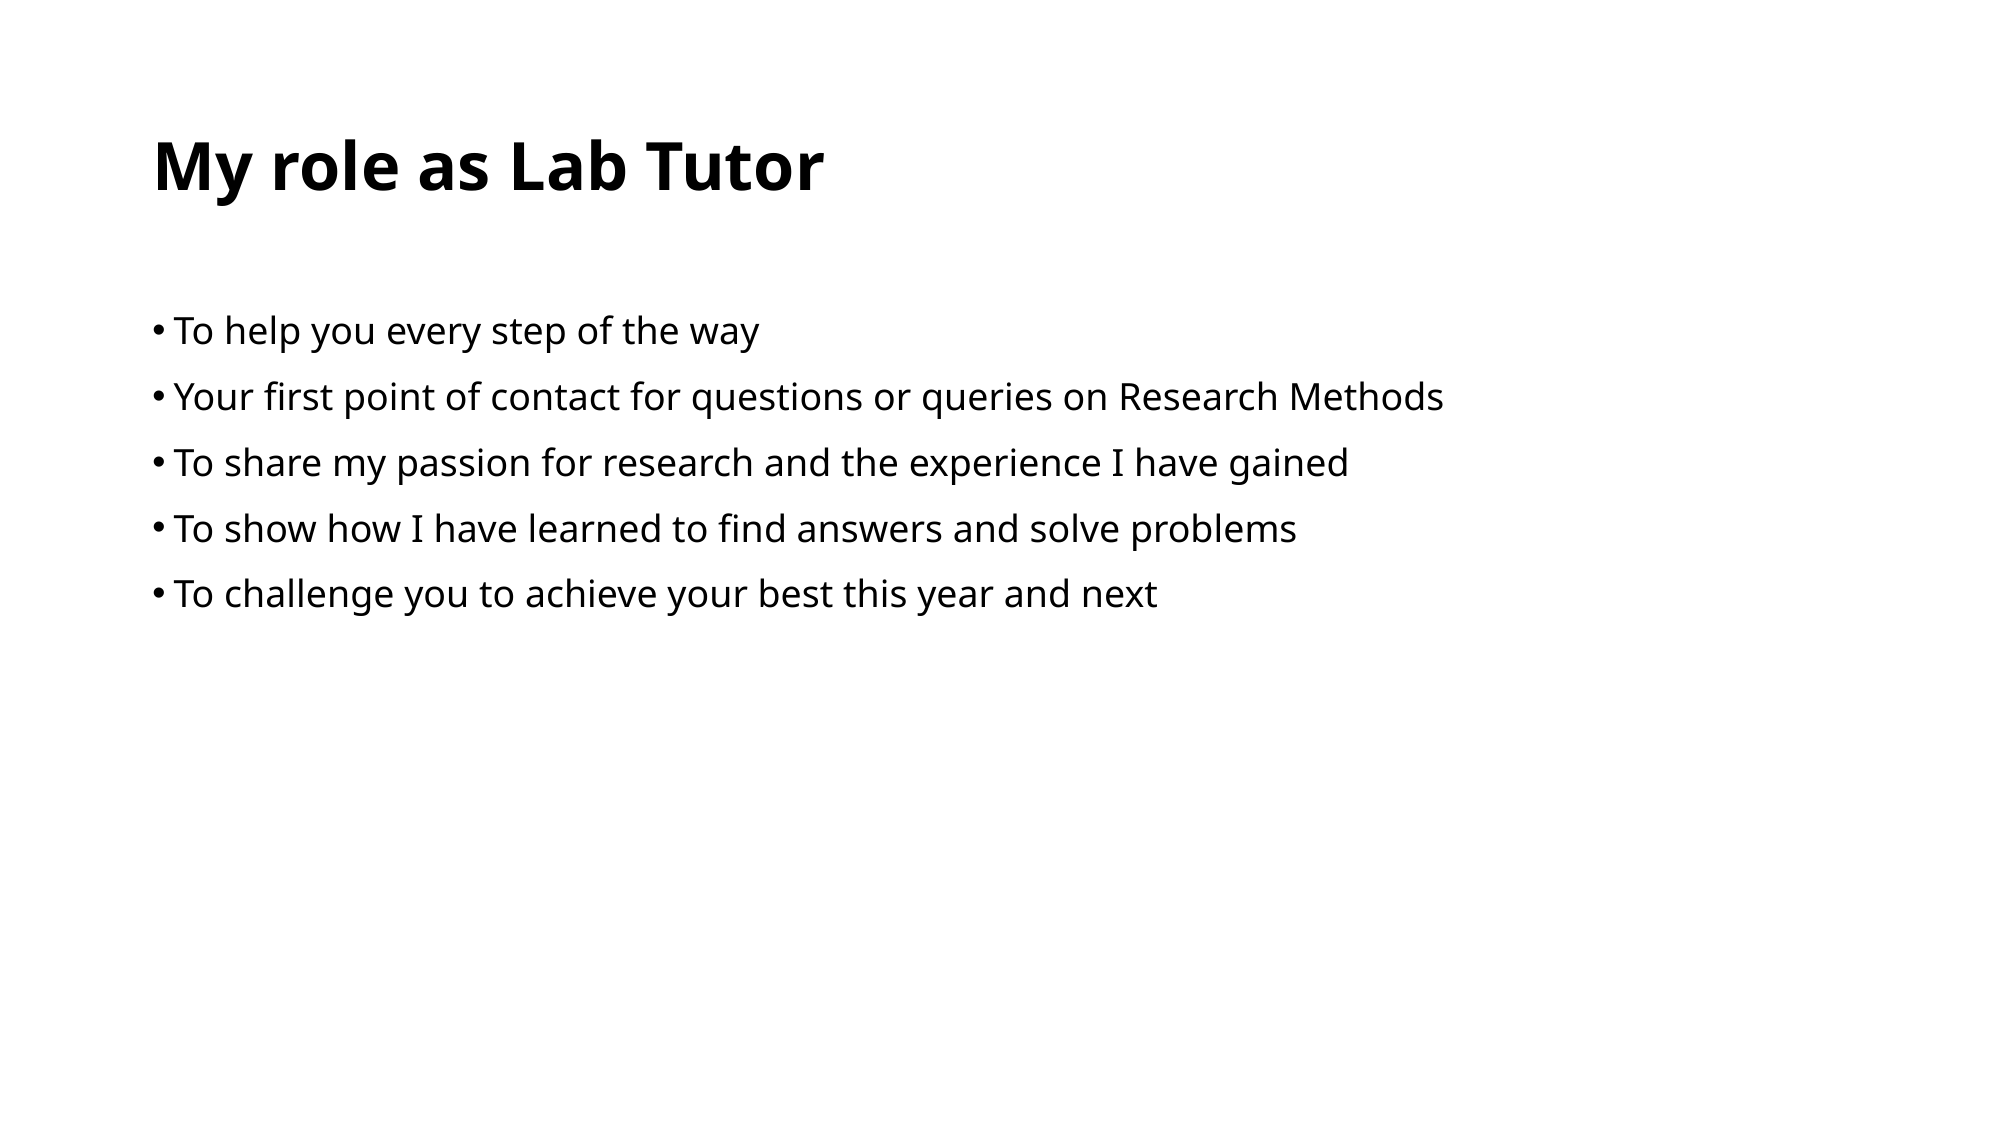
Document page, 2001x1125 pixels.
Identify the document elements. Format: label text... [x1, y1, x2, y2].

list To help you every step of the way Your first point of contact for questions or queries on Research Methods To share my passion for research and the experience I have gained To show how I have learned to find answers and solve problems To challenge you to achieve your best this year and next [137, 299, 1863, 1014]
title My role as Lab Tutor [137, 59, 1779, 278]
